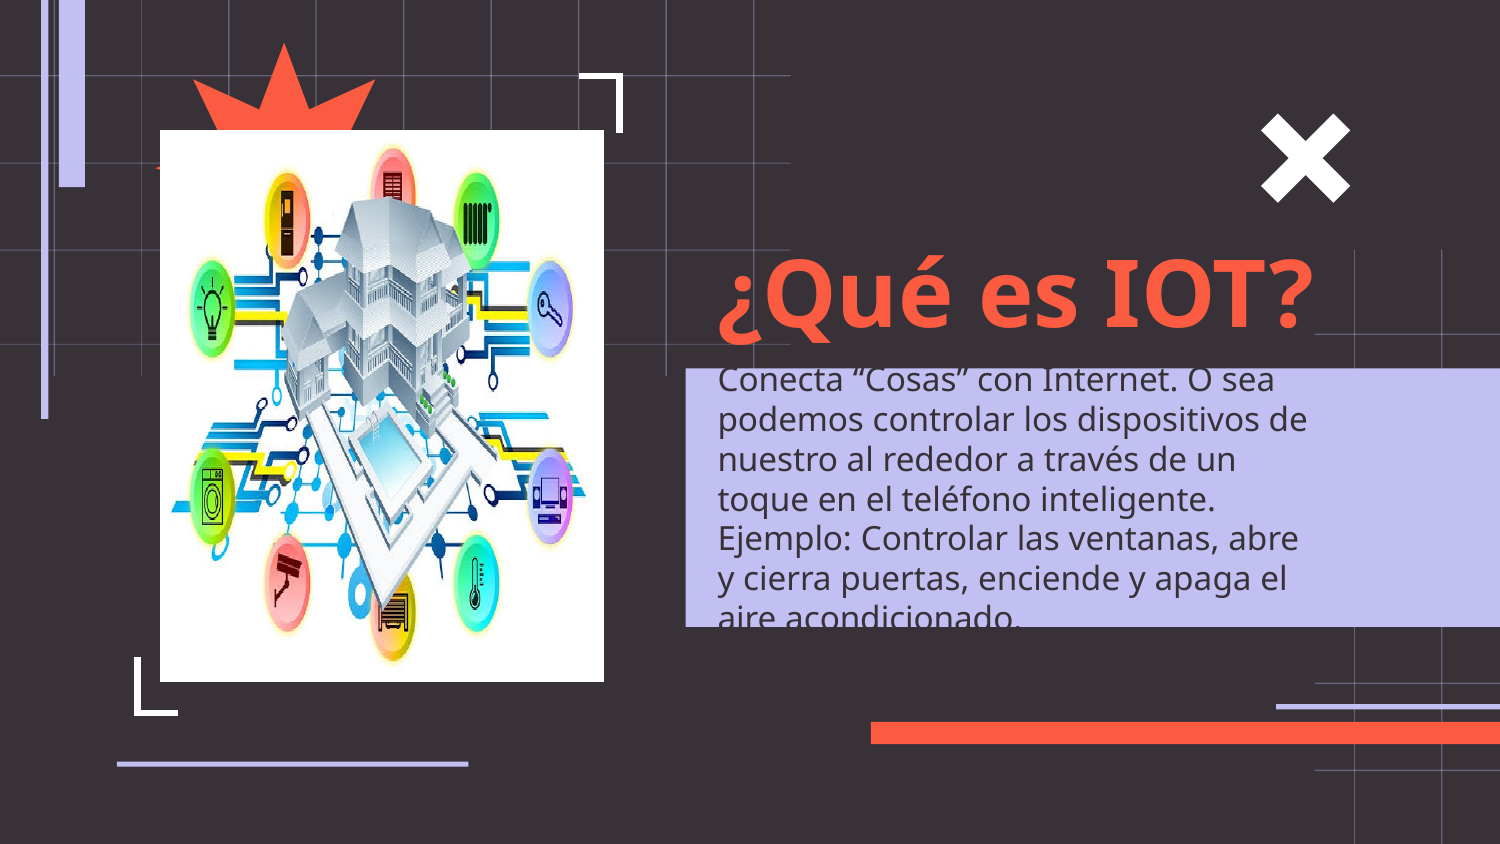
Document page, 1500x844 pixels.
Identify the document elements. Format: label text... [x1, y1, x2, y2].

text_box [134, 656, 179, 714]
subtitle Conecta “Cosas” con Internet. O sea podemos controlar los dispositivos de nuestro al rededor a través de un toque en el teléfono inteligente. Ejemplo: Controlar las ventanas, abre y cierra puertas, enciende y apaga el aire acondicionado. [702, 385, 1340, 611]
title ¿Qué es IOT? [702, 227, 1340, 353]
text_box [1260, 113, 1351, 203]
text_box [578, 75, 623, 133]
text_box [193, 42, 376, 129]
text_box [685, 368, 1500, 627]
picture [160, 130, 604, 683]
